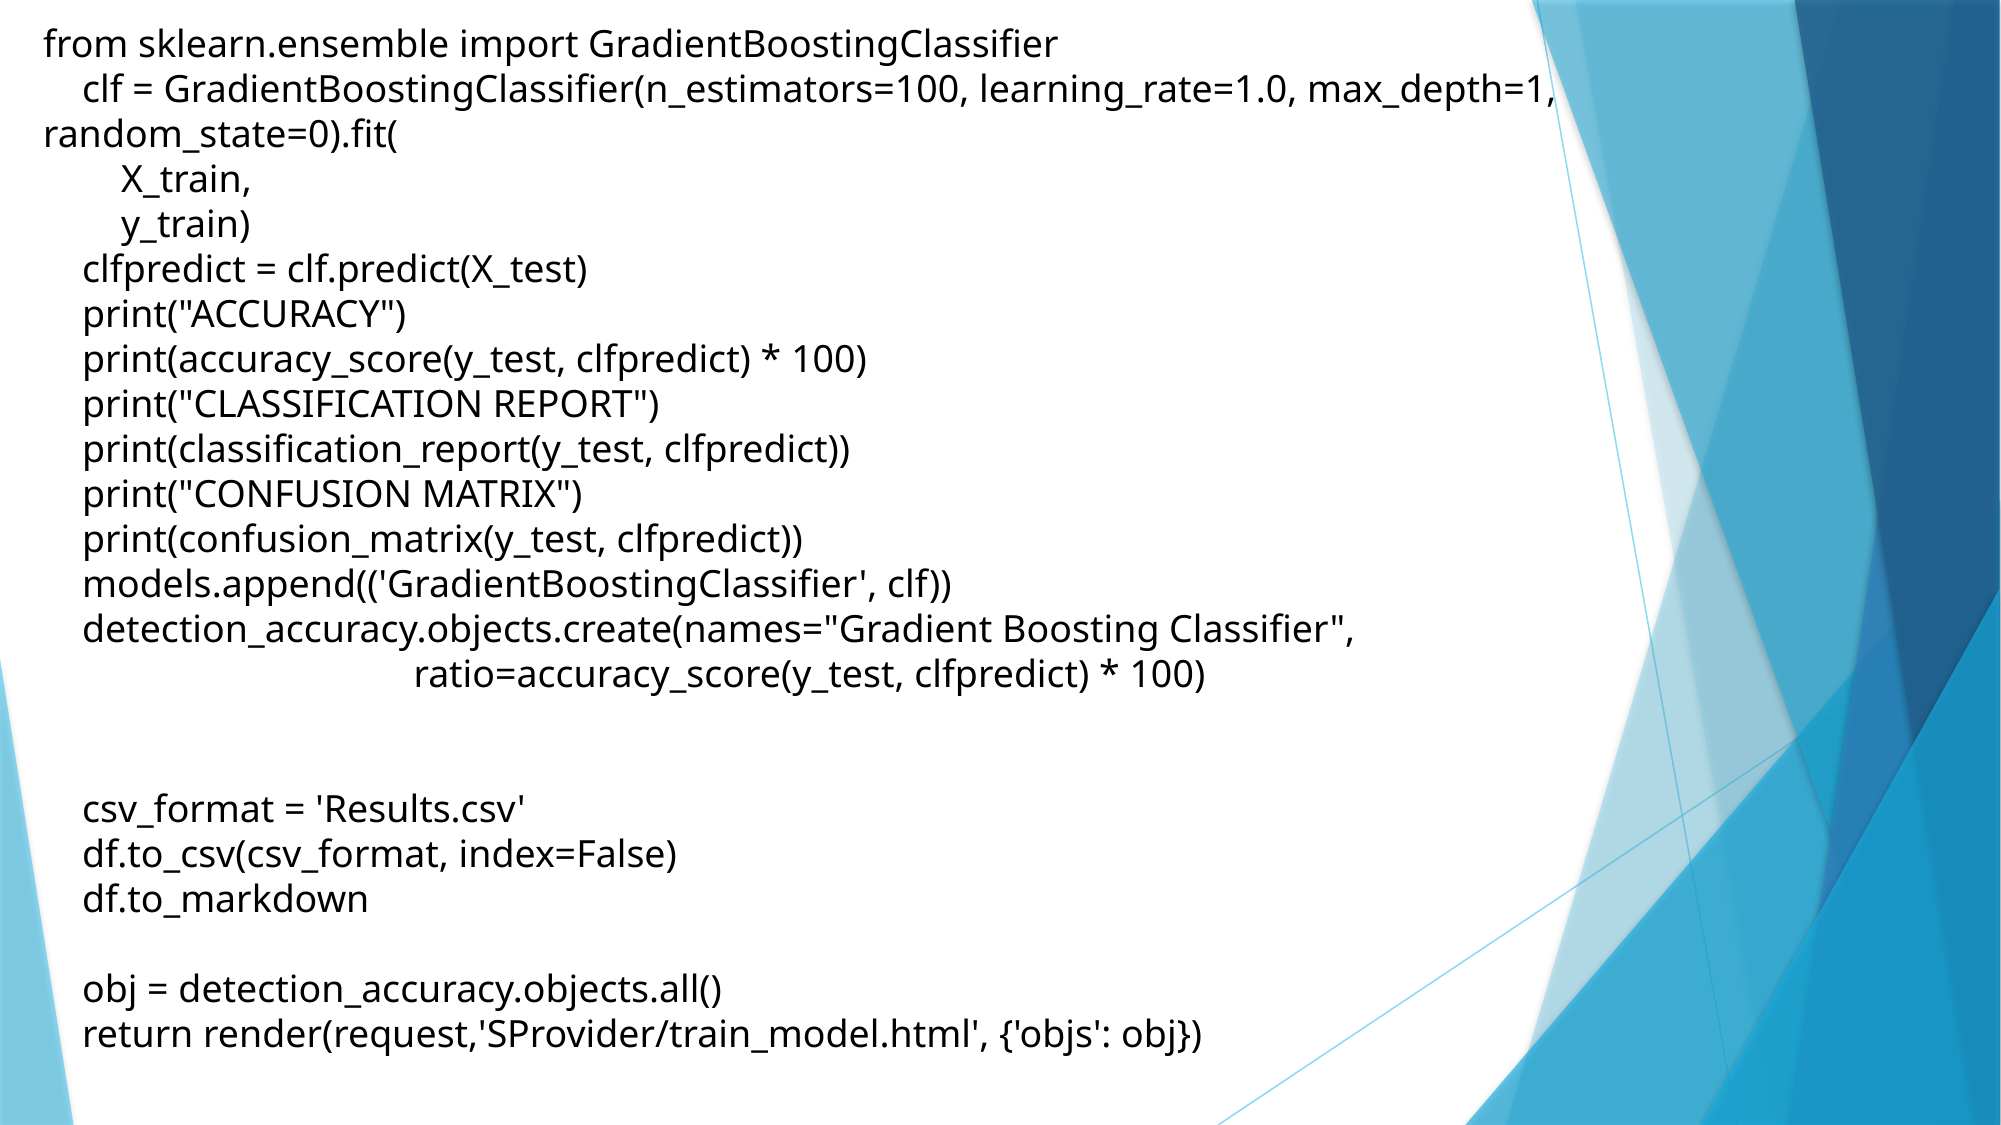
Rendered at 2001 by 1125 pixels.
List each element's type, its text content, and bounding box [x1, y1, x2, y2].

text_box from sklearn.ensemble import GradientBoostingClassifier clf = GradientBoostingClassifier(n_estimators=100, learning_rate=1.0, max_depth=1, random_state=0).fit( X_train, y_train) clfpredict = clf.predict(X_test) print("ACCURACY") print(accuracy_score(y_test, clfpredict) * 100) print("CLASSIFICATION REPORT") print(classification_report(y_test, clfpredict)) print("CONFUSION MATRIX") print(confusion_matrix(y_test, clfpredict)) models.append(('GradientBoostingClassifier', clf)) detection_accuracy.objects.create(names="Gradient Boosting Classifier", ratio=accuracy_score(y_test, clfpredict) * 100) csv_format = 'Results.csv' df.to_csv(csv_format, index=False) df.to_markdown obj = detection_accuracy.objects.all() return render(request,'SProvider/train_model.html', {'objs': obj}) [28, 12, 1770, 1063]
